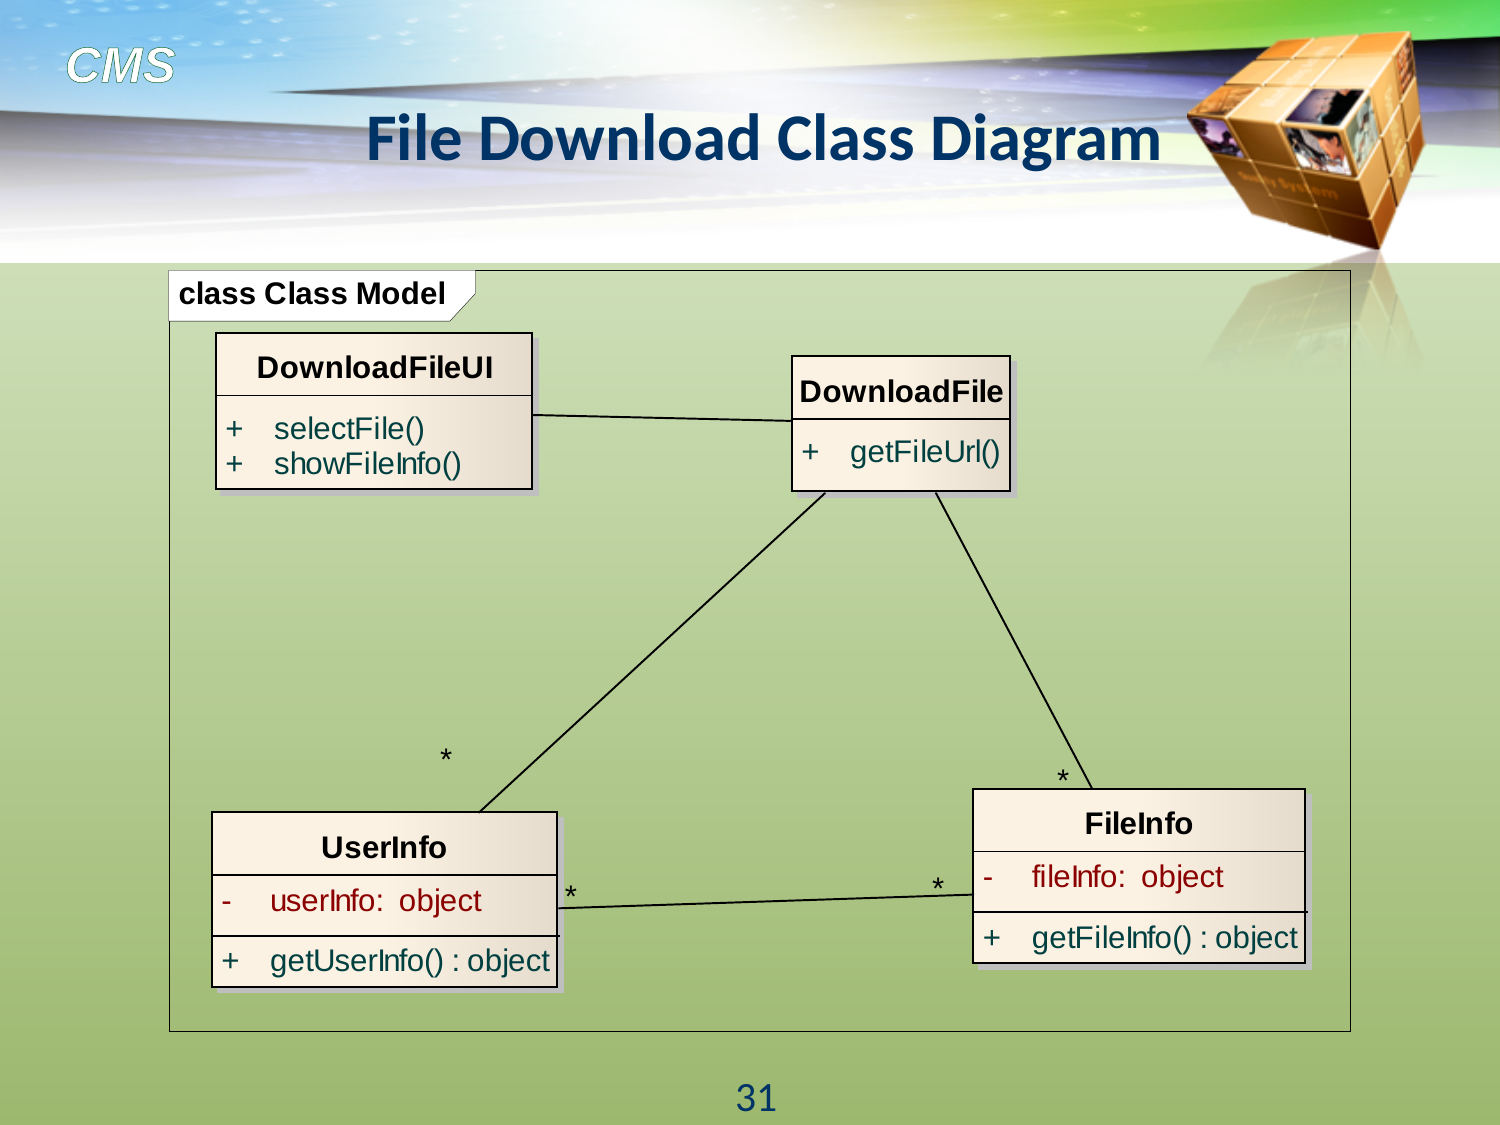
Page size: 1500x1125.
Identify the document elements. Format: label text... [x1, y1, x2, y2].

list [162, 264, 1357, 1038]
picture [0, 0, 1500, 375]
title File Download Class Diagram [128, 93, 1180, 174]
slide_number 31 [687, 1062, 826, 1106]
